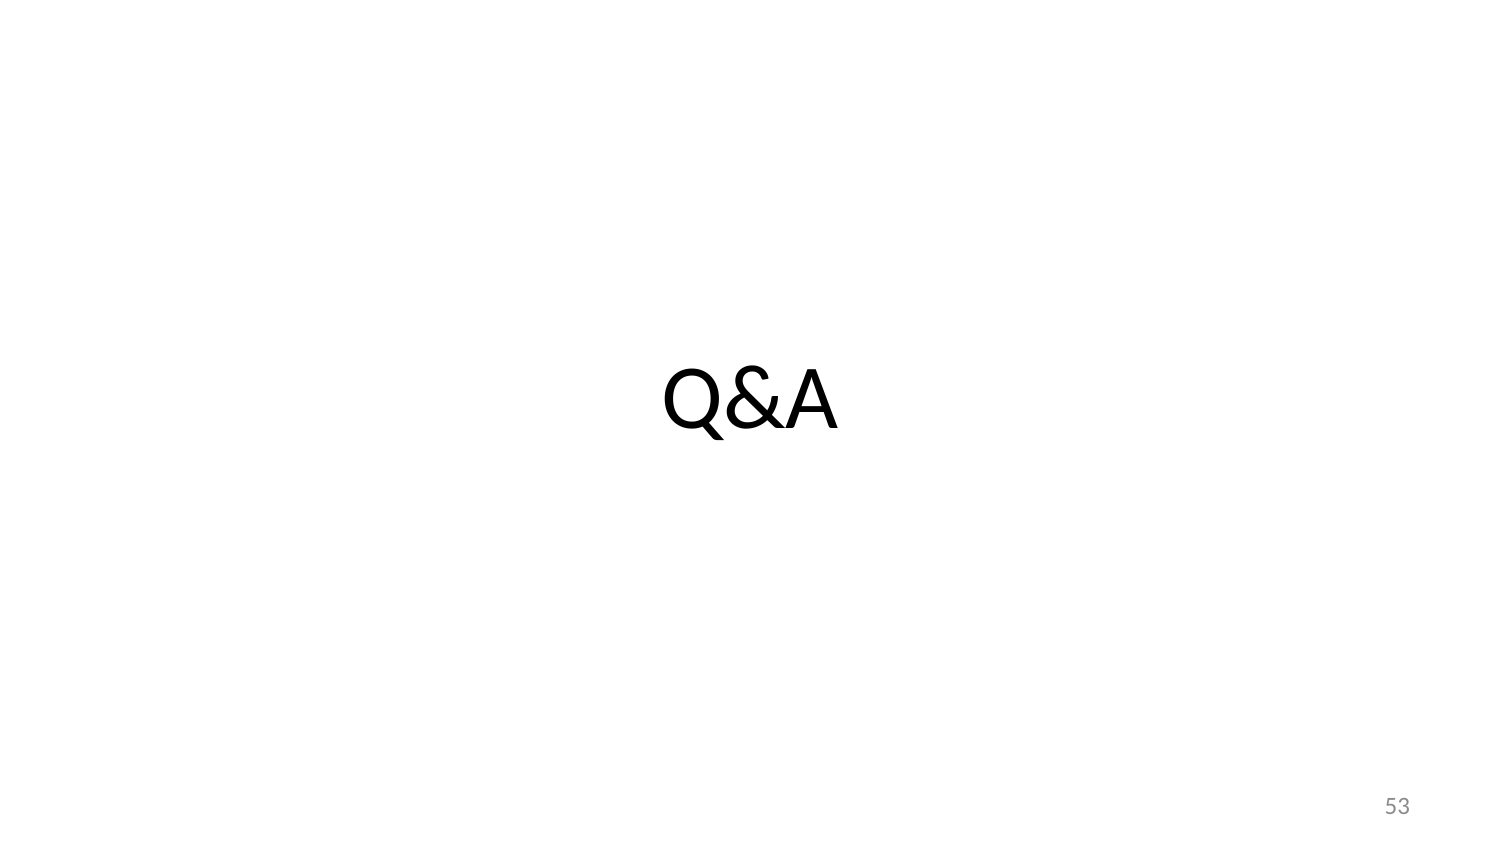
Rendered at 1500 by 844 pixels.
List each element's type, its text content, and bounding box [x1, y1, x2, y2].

title Q&A [75, 321, 1425, 463]
slide_number 53 [1074, 782, 1425, 827]
